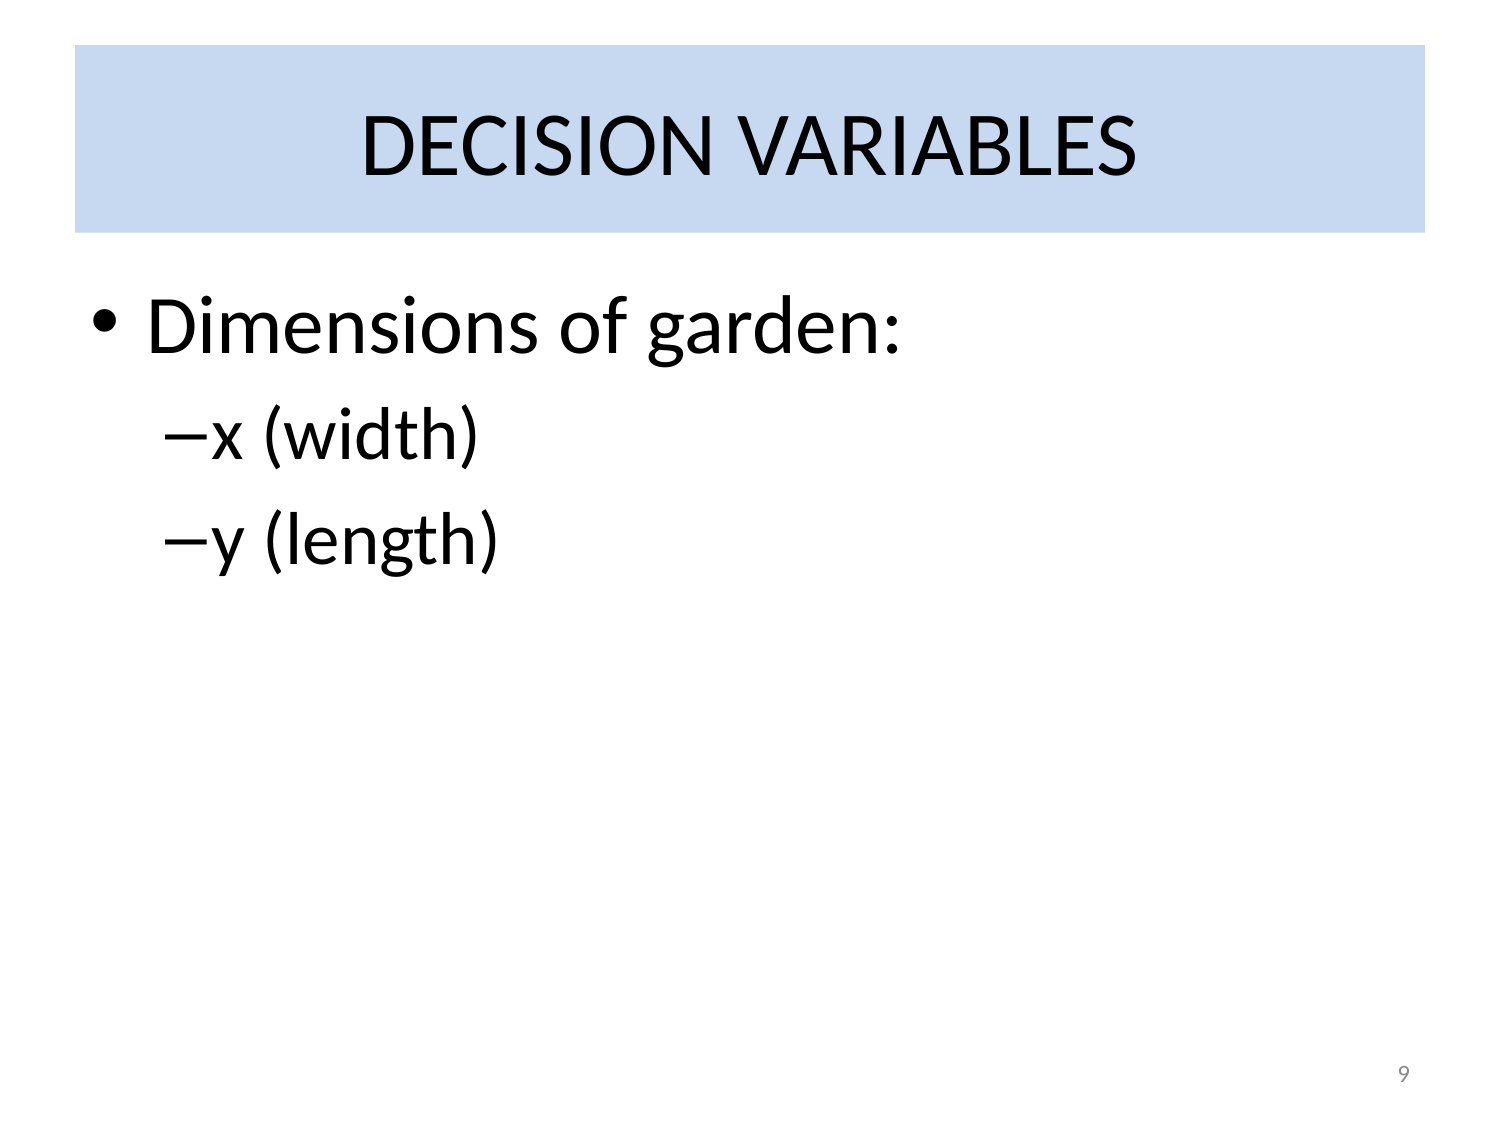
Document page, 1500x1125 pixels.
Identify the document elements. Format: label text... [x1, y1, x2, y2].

list Dimensions of garden: x (width) y (length) [75, 262, 1425, 1005]
slide_number 9 [1074, 1042, 1425, 1103]
title DECISION VARIABLES [75, 45, 1425, 233]
